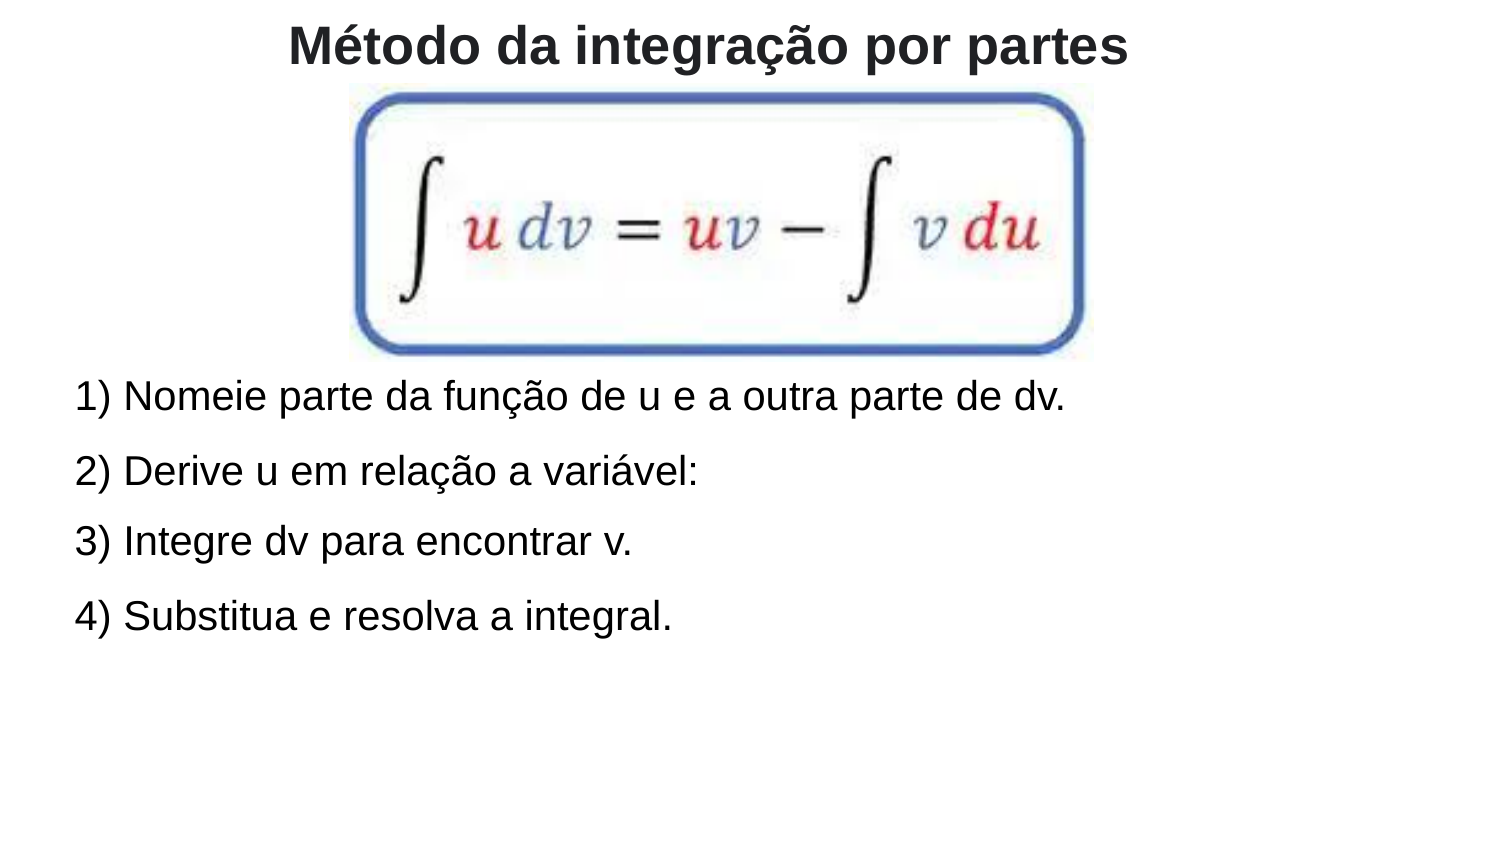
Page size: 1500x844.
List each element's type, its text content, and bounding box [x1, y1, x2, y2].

picture [349, 83, 1094, 362]
text_box Método da integração por partes [59, 3, 1360, 83]
